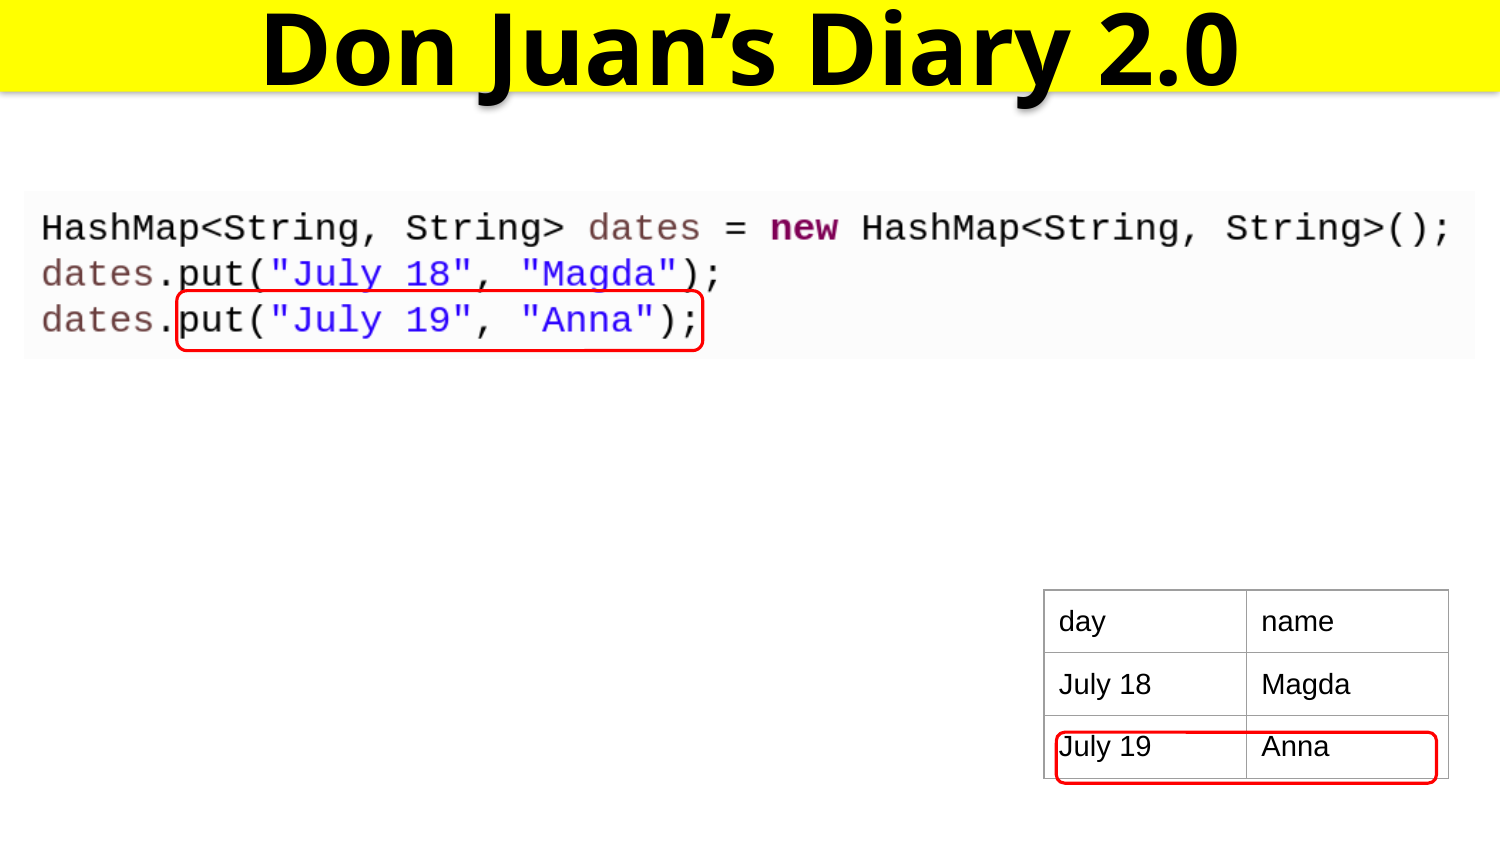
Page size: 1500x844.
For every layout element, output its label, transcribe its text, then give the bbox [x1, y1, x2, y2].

table_cell July 19 [1045, 716, 1246, 778]
table_header day [1045, 591, 1246, 652]
table_cell July 18 [1045, 653, 1246, 715]
text_box [1056, 732, 1437, 784]
table_header name [1247, 591, 1448, 652]
table_cell Anna [1247, 716, 1448, 778]
picture [24, 191, 1476, 359]
table_cell Magda [1247, 653, 1448, 715]
text_box Don Juan’s Diary 2.0 [0, 0, 1500, 92]
